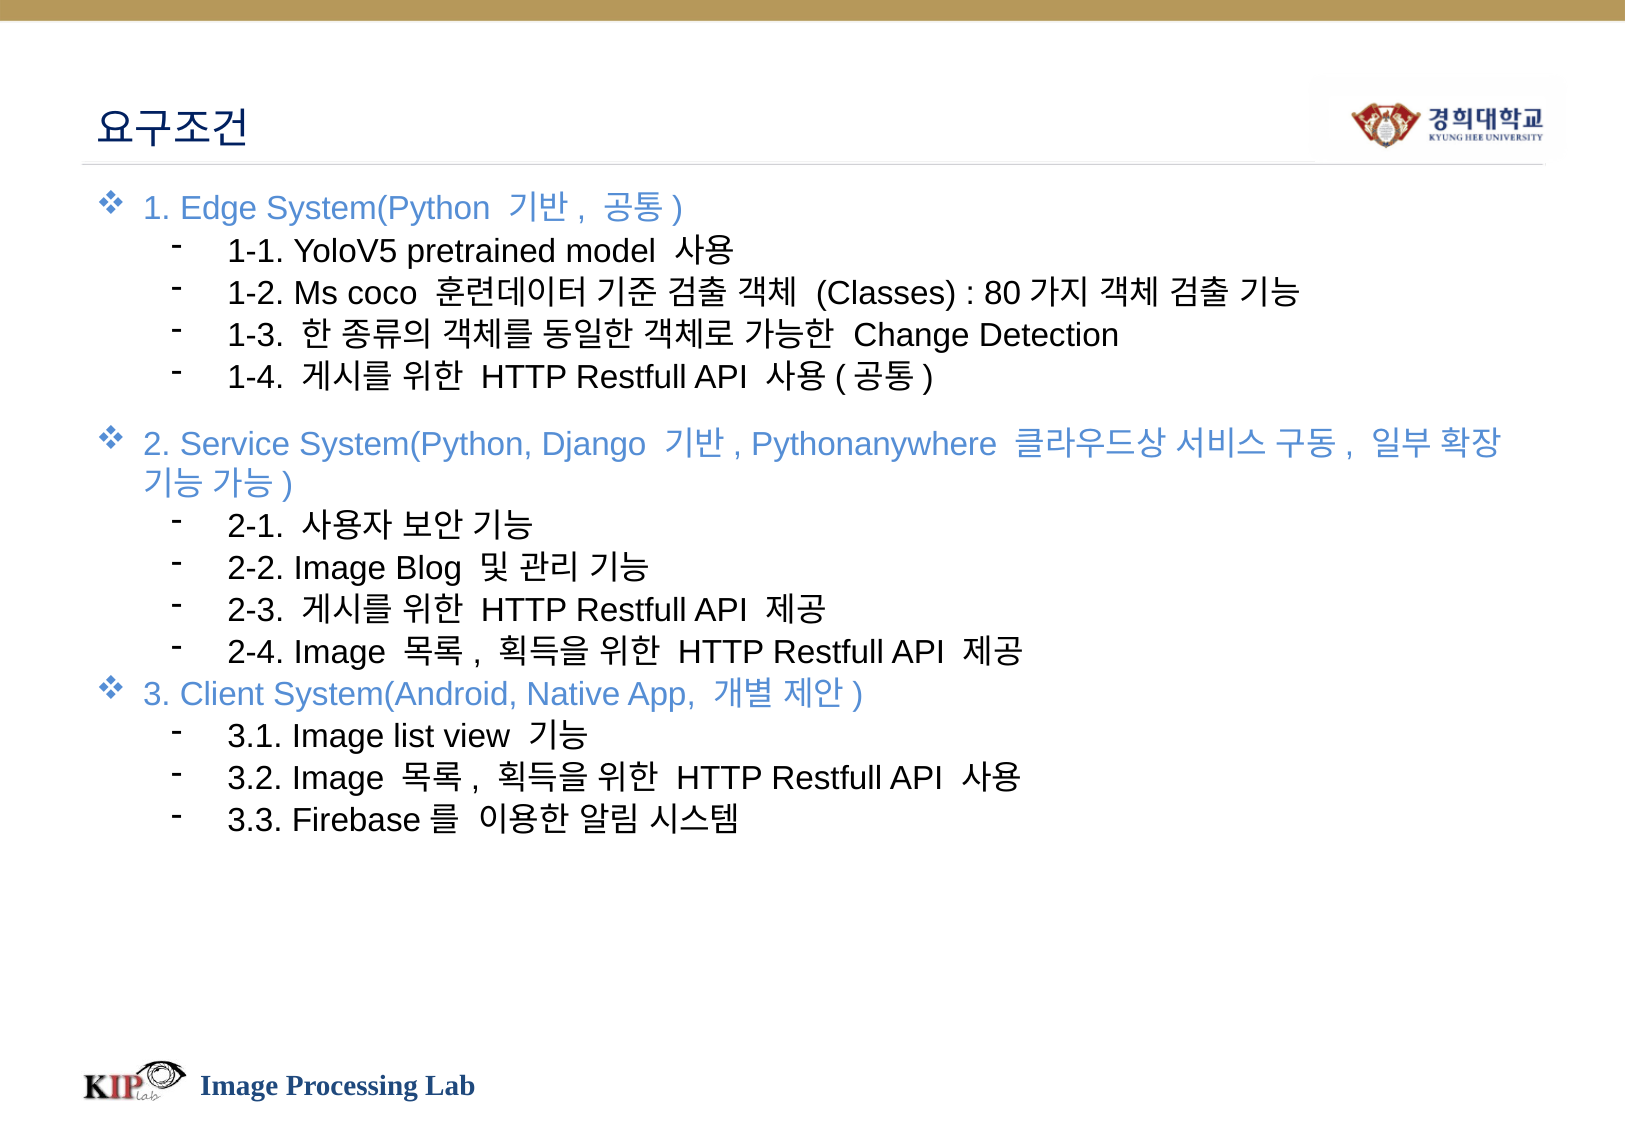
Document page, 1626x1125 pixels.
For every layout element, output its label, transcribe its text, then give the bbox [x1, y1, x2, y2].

text_box Image Processing Lab [198, 1064, 478, 1102]
picture [0, 0, 1625, 1125]
text_box 1. Edge System(Python 기반, 공통) 1-1. YoloV5 pretrained model 사용 1-2. Ms coco 훈련데이터 기준 검출 객체 (Classes) : 80가지 객체 검출 기능 1-3. 한 종류의 객체를 동일한 객체로 가능한 Change Detection 1-4. 게시를 위한 HTTP Restfull API 사용(공통) 2. Service System(Python, Django 기반, Pythonanywhere 클라우드상 서비스 구동, 일부 확장 기능 가능) 2-1. 사용자 보안 기능 2-2. Image Blog 및 관리 기능 2-3. 게시를 위한 HTTP Restfull API 제공 2-4. Image 목록, 획득을 위한 HTTP Restfull API 제공 3. Client System(Android, Native App, 개별 제안) 3.1. Image list view 기능 3.2. Image 목록, 획득을 위한 HTTP Restfull API 사용 3.3. Firebase를 이용한 알림 시스템 [94, 184, 1550, 839]
title 요구조건 [94, 100, 650, 184]
